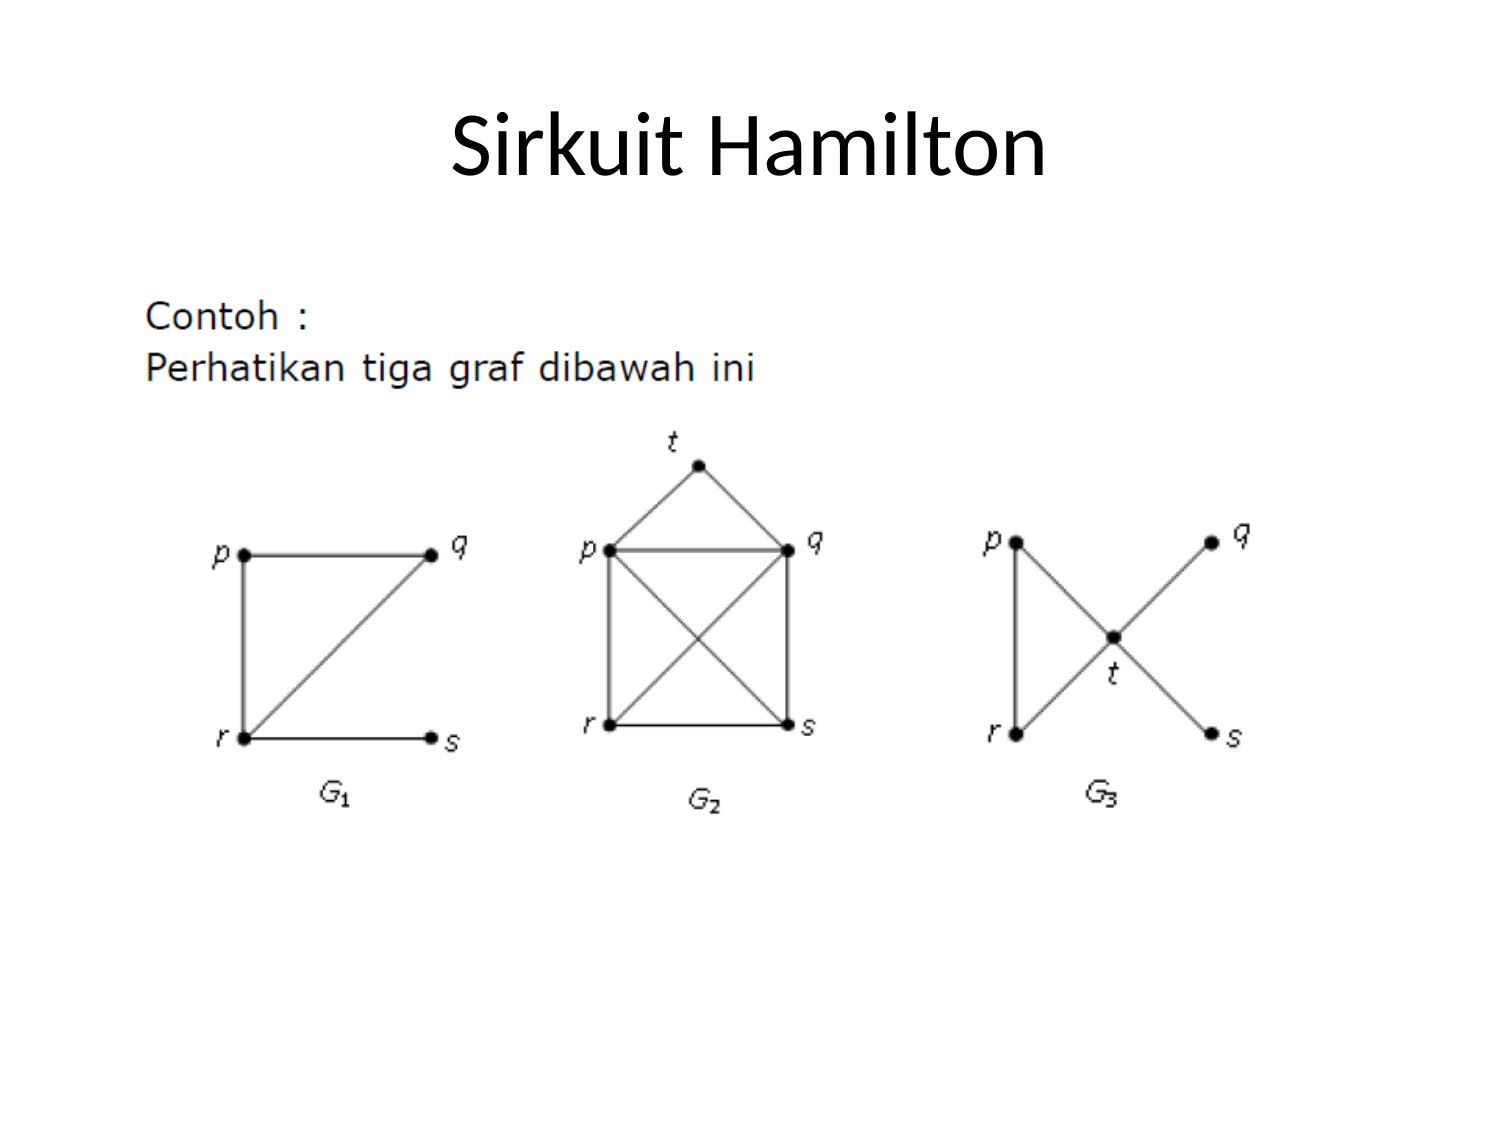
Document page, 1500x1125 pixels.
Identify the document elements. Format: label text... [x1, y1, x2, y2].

title Sirkuit Hamilton [75, 45, 1425, 233]
picture [87, 274, 1326, 876]
